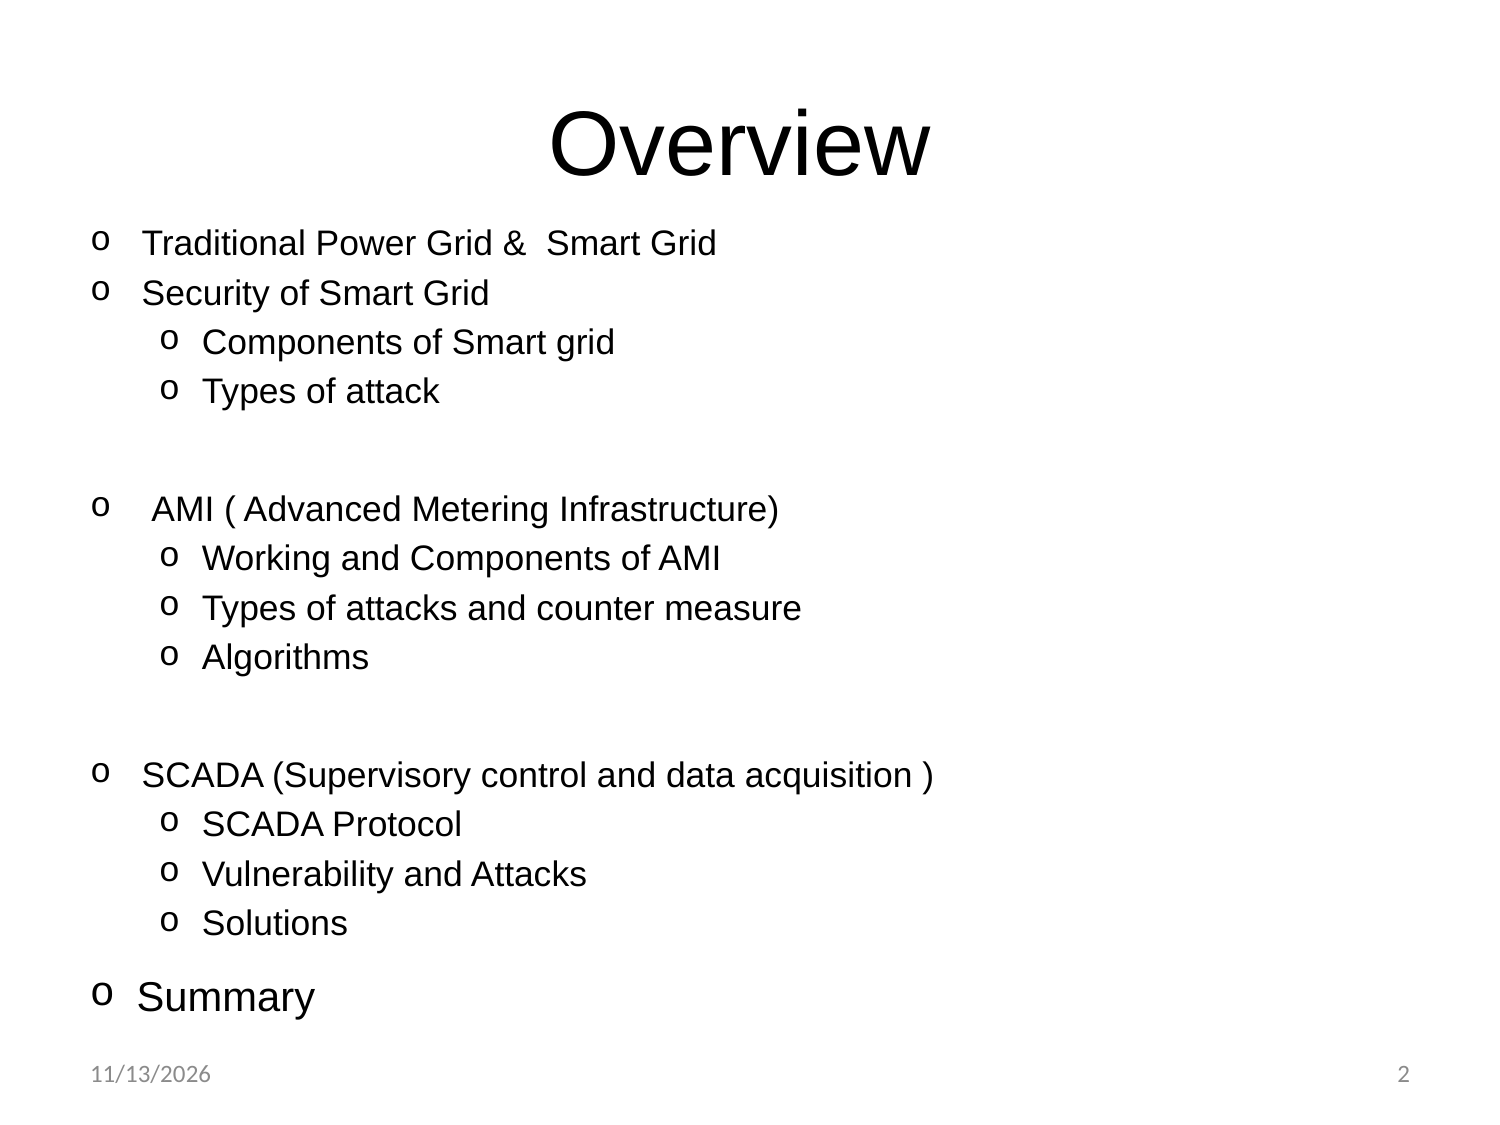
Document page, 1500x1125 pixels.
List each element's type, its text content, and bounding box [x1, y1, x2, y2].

text_box Summary [74, 962, 763, 1028]
slide_number 2 [1074, 1042, 1425, 1103]
title Overview [75, 45, 1425, 212]
slide_number 22-Apr-18 [75, 1042, 425, 1103]
list Traditional Power Grid & Smart Grid Security of Smart Grid Components of Smart grid Types of attack AMI ( Advanced Metering Infrastructure) Working and Components of AMI Types of attacks and counter measure Algorithms SCADA (Supervisory control and data acquisition ) SCADA Protocol Vulnerability and Attacks Solutions [75, 212, 1425, 1005]
